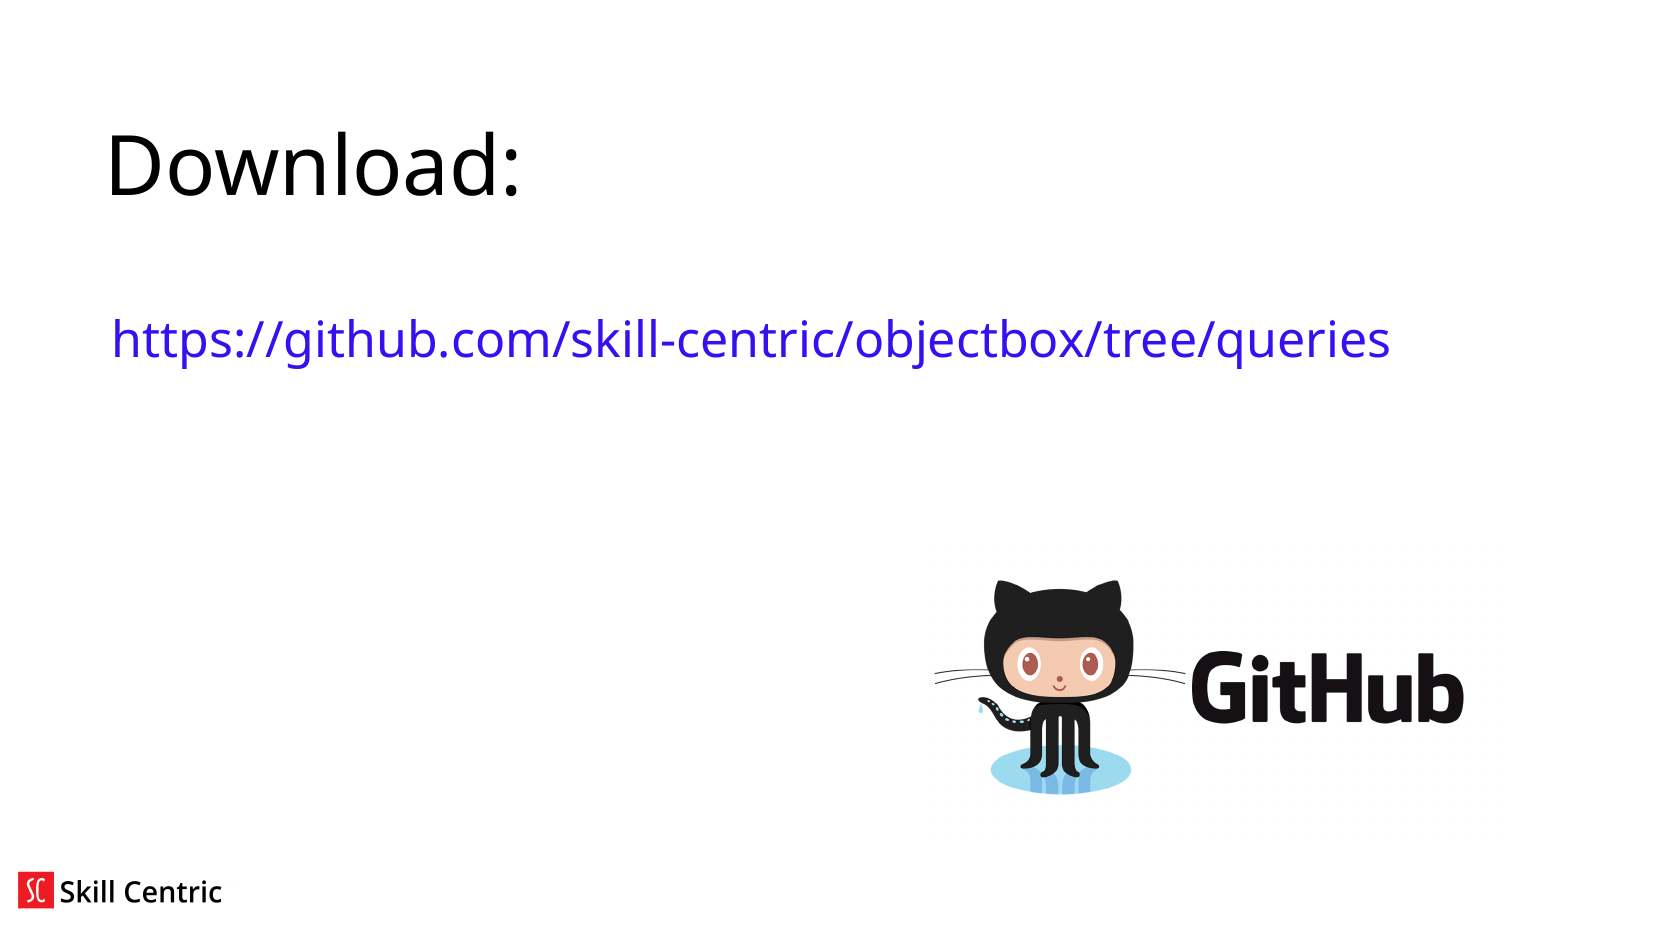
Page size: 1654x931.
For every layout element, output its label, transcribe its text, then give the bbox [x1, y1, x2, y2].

text_box https://github.com/skill-centric/objectbox/tree/queries [96, 300, 1549, 384]
picture [16, 869, 240, 912]
picture [917, 534, 1500, 840]
text_box Download: [89, 105, 1530, 585]
